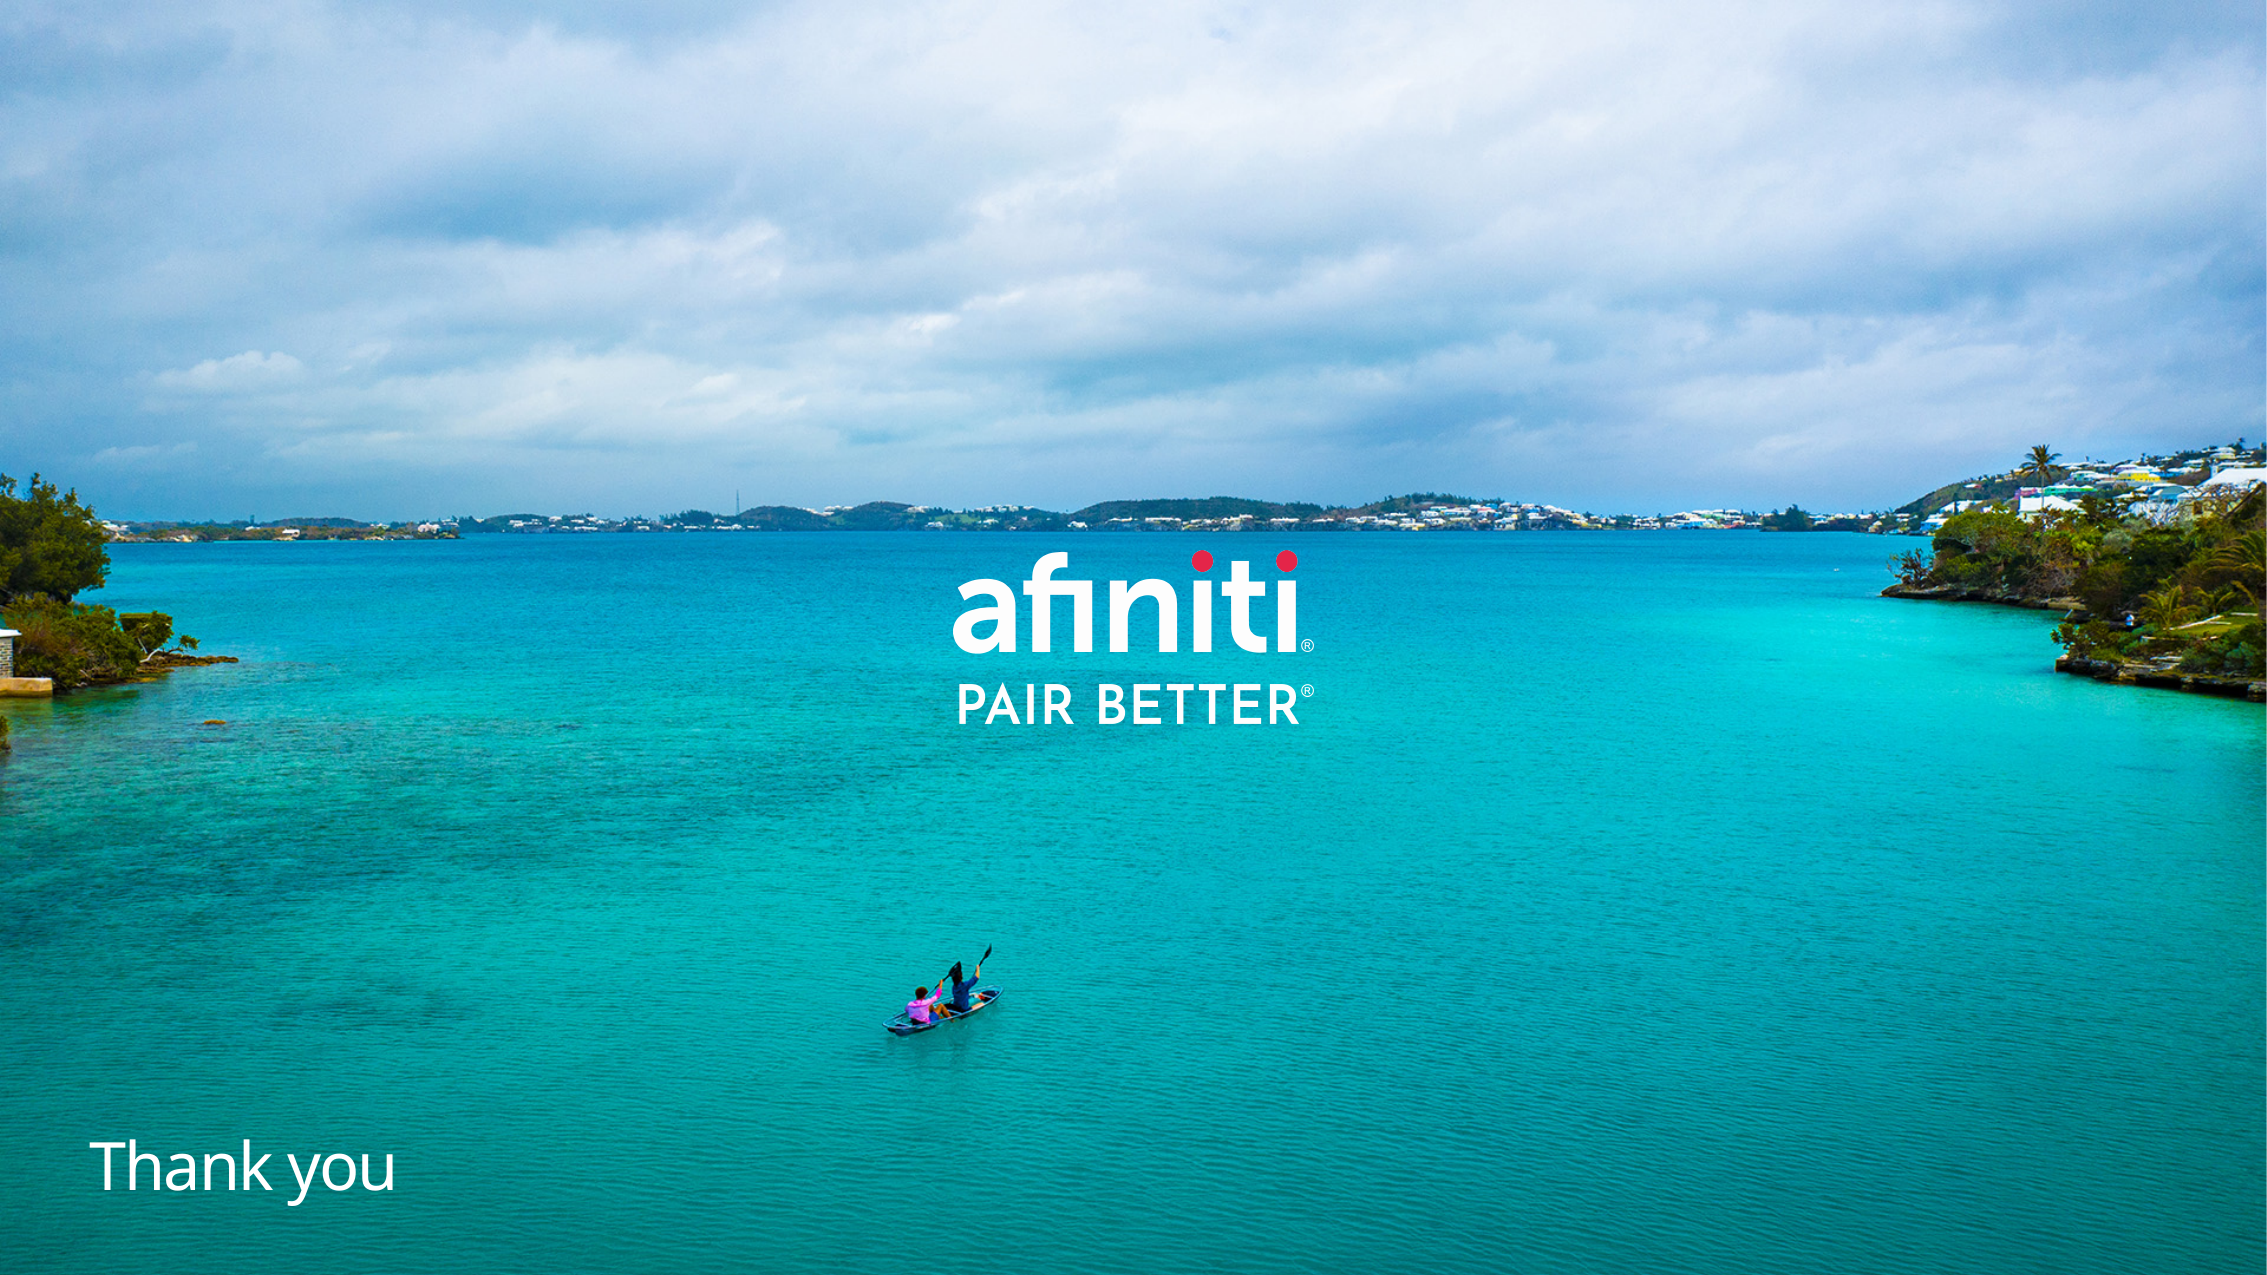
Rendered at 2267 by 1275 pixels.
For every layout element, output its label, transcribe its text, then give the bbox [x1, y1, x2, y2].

title Thank you [89, 1132, 1305, 1208]
picture [0, 0, 2267, 1275]
